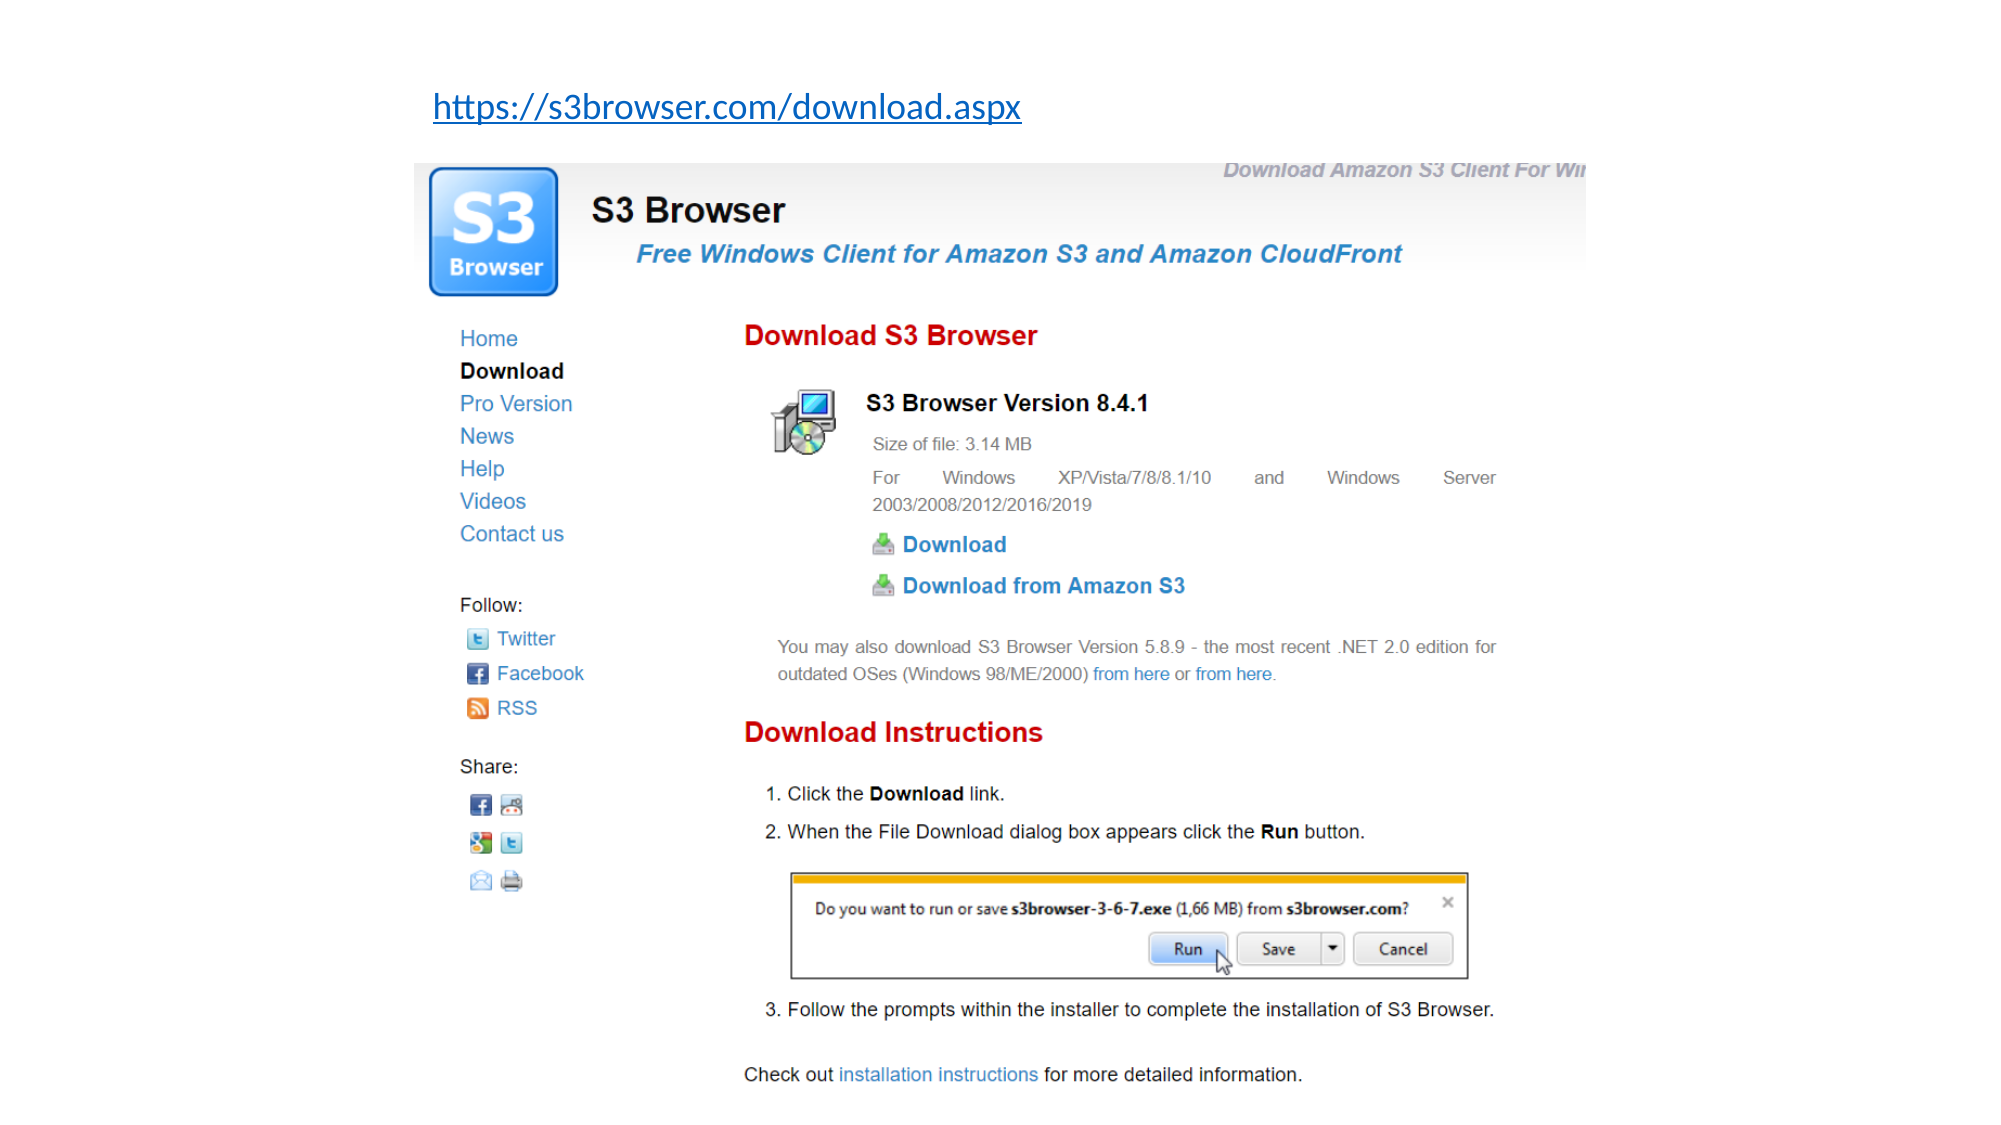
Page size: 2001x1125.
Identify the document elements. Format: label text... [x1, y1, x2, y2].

picture [414, 163, 1586, 1103]
text_box https://s3browser.com/download.aspx [417, 74, 1037, 135]
